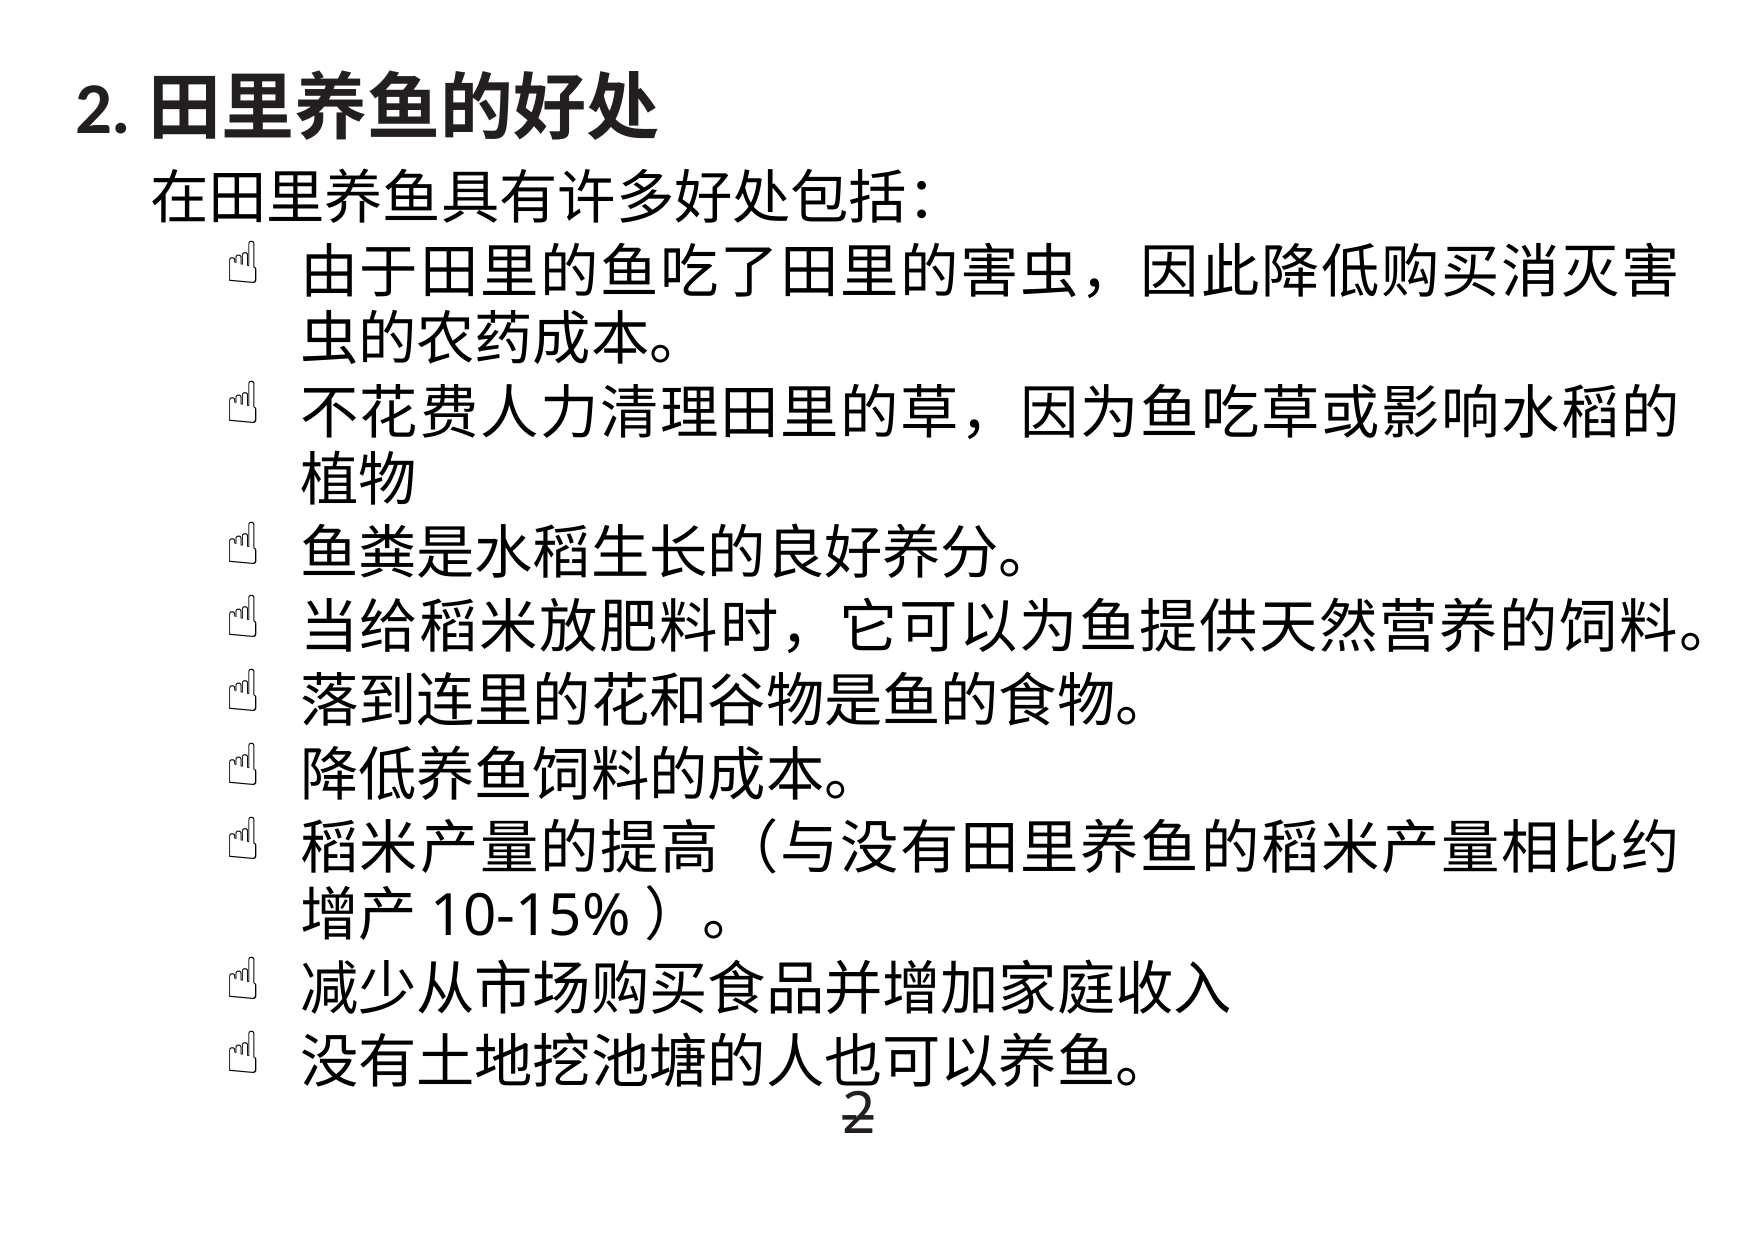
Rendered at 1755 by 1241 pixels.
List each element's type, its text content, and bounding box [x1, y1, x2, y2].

title 2.田里养鱼的好处 [72, 58, 770, 156]
slide_number -2- [838, 1095, 922, 1241]
text_box 在田里养鱼具有许多好处包括： 由于田里的鱼吃了田里的害虫，因此降低购买消灭害虫的农药成本。 不花费人力清理田里的草，因为鱼吃草或影响水稻的植物 鱼粪是水稻生长的良好养分。 当给稻米放肥料时，它可以为鱼提供天然营养的饲料。 落到连里的花和谷物是鱼的食物。 降低养鱼饲料的成本。 稻米产量的提高（与没有田里养鱼的稻米产量相比约增产10-15%）。 减少从市场购买食品并增加家庭收入 没有土地挖池塘的人也可以养鱼。 [72, 156, 1682, 1095]
